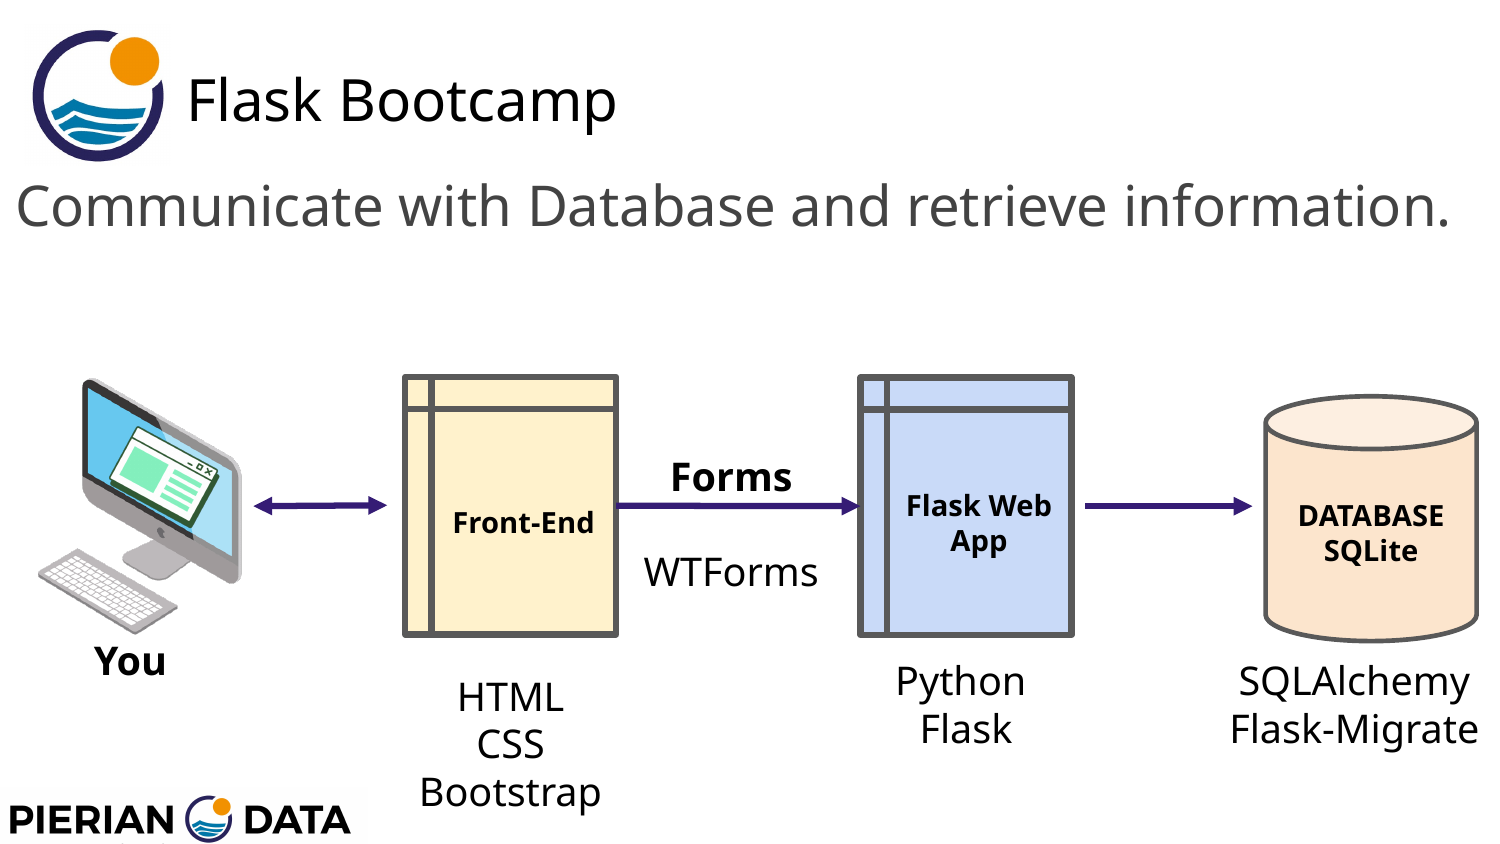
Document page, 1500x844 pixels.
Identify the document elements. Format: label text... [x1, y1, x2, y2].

text_box DATABASE SQLite [1265, 396, 1477, 641]
picture [24, 24, 172, 167]
text_box SQLAlchemy Flask-Migrate [1184, 641, 1500, 713]
title Flask Bootcamp [176, 48, 1449, 143]
text_box You [78, 654, 225, 715]
text_box Python Flask [796, 641, 1136, 713]
picture [0, 787, 368, 844]
text_box Flask Web App [860, 377, 1072, 635]
picture [0, 366, 280, 646]
text_box Front-End [405, 377, 617, 635]
text_box HTML CSS Bootstrap [341, 656, 681, 729]
list Communicate with Database and retrieve information. [0, 154, 1500, 750]
